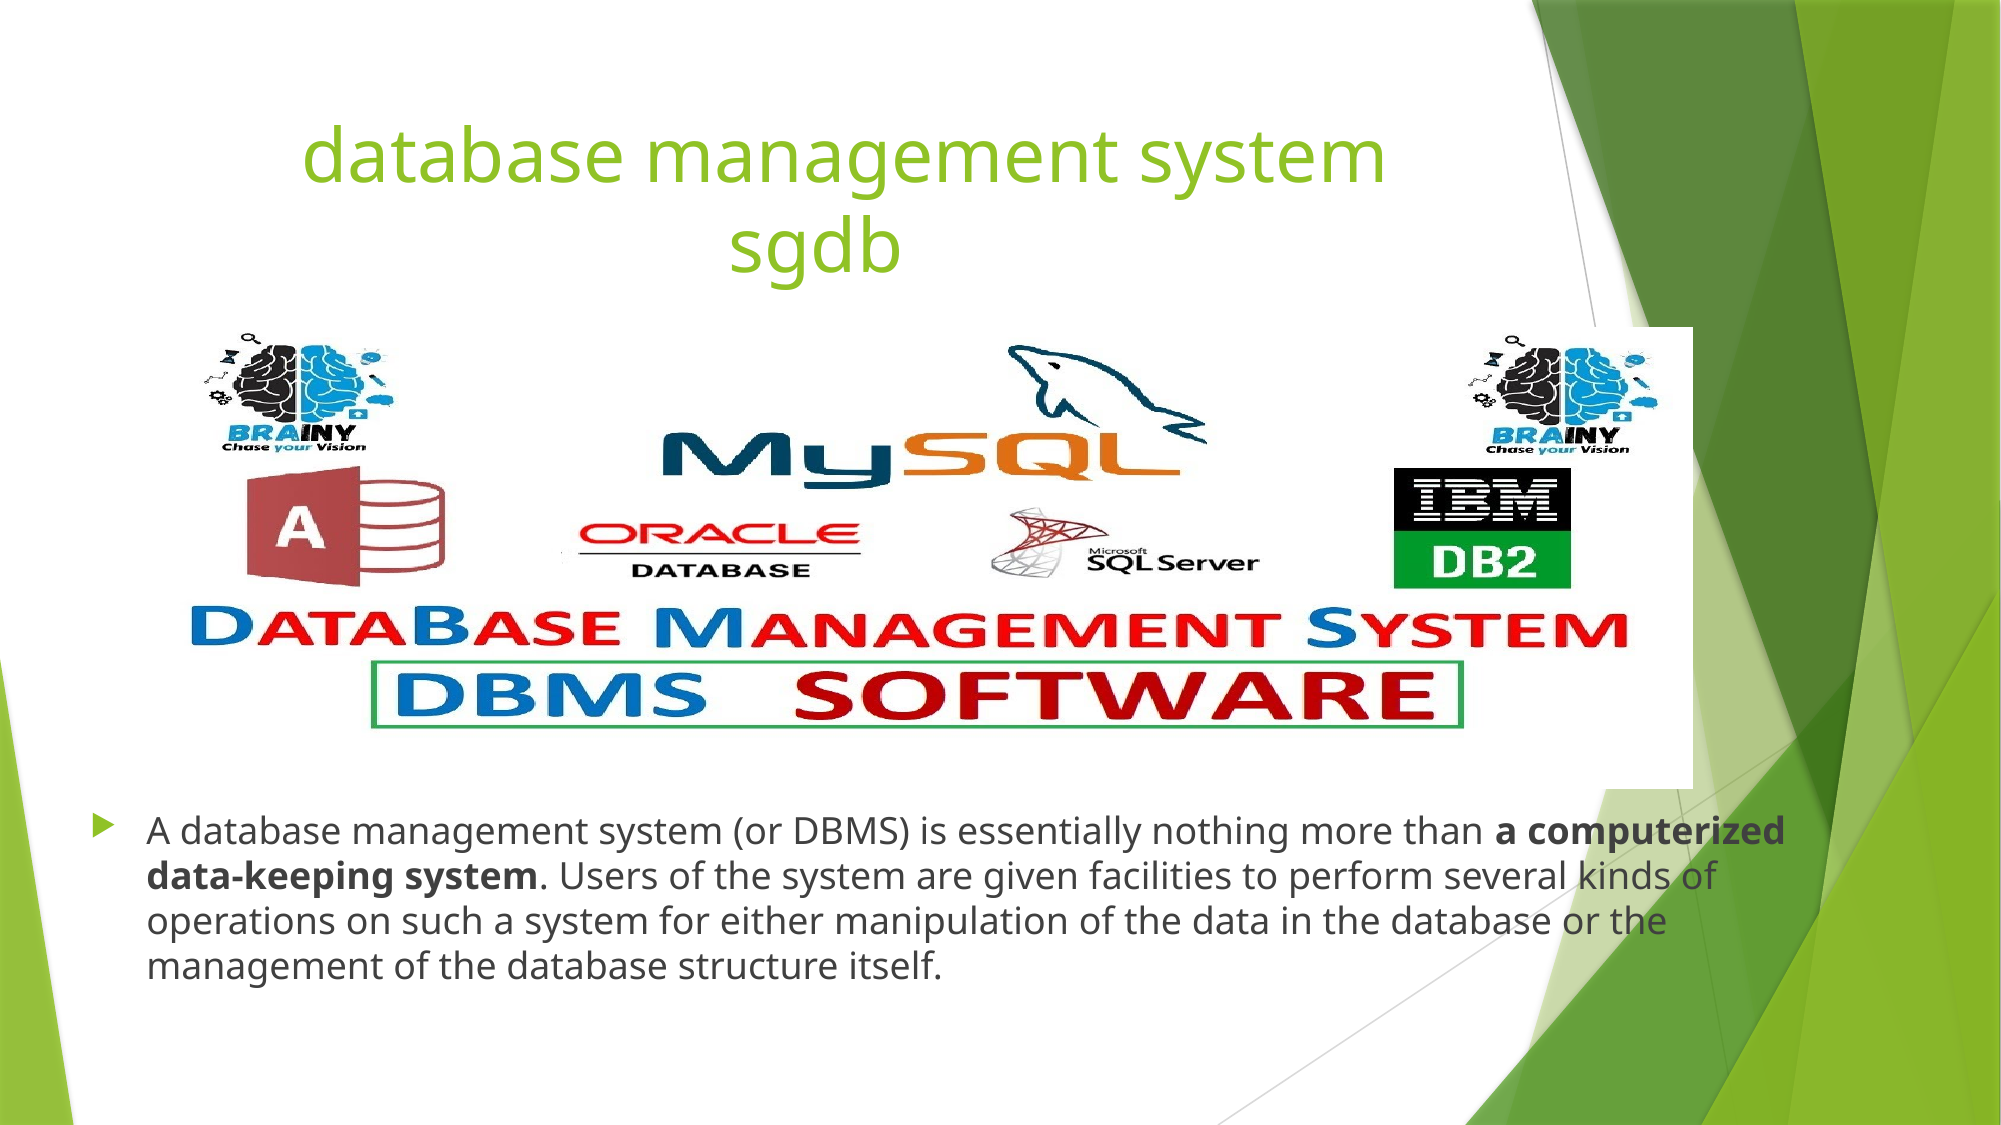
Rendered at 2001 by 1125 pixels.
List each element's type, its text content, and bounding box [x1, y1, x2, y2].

title database management system sgdb [111, 99, 1522, 317]
list A database management system (or DBMS) is essentially nothing more than a computerized data-keeping system. Users of the system are given facilities to perform several kinds of operations on such a system for either manipulation of the data in the database or the management of the database structure itself. [75, 799, 1875, 1013]
picture [170, 326, 1693, 790]
